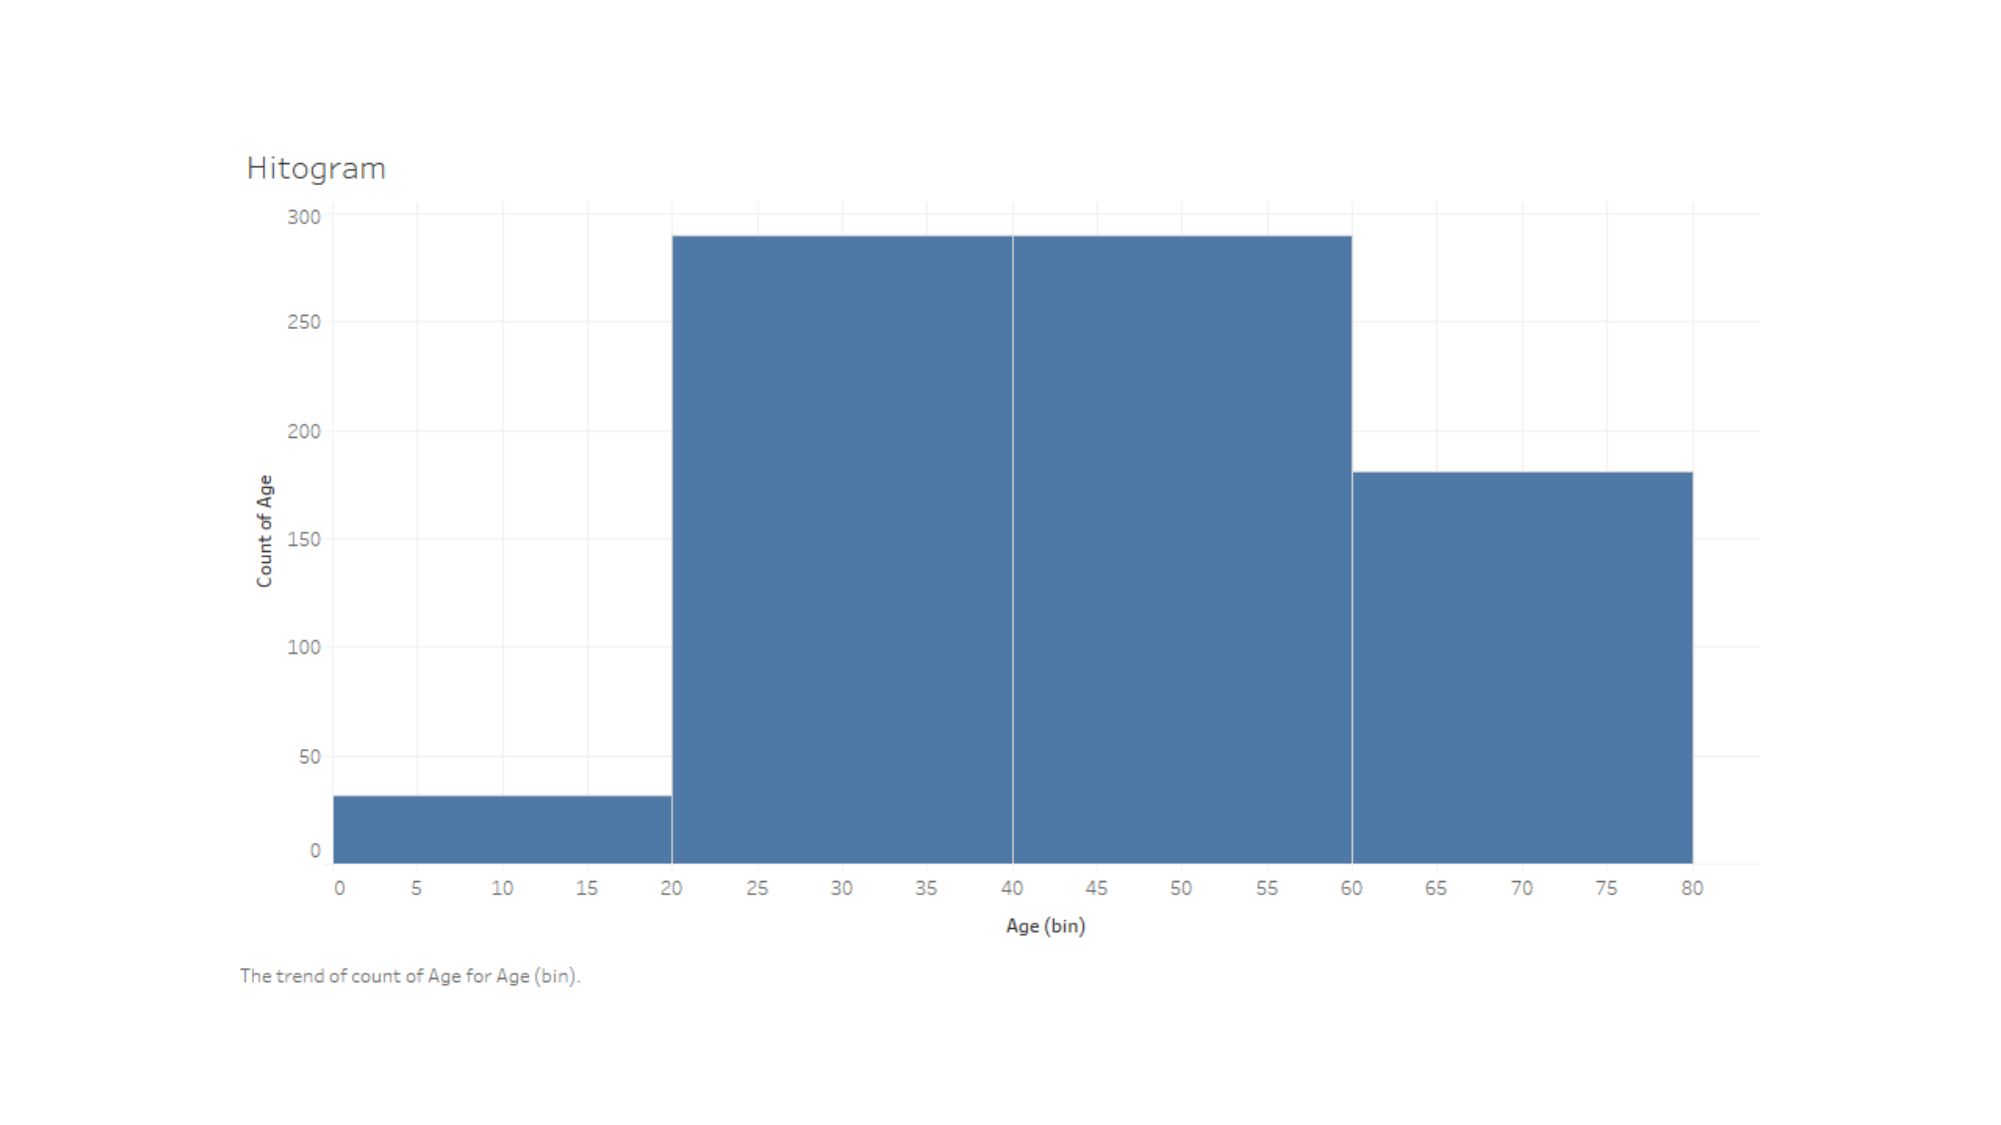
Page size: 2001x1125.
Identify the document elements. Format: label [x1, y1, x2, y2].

picture [240, 135, 1760, 989]
